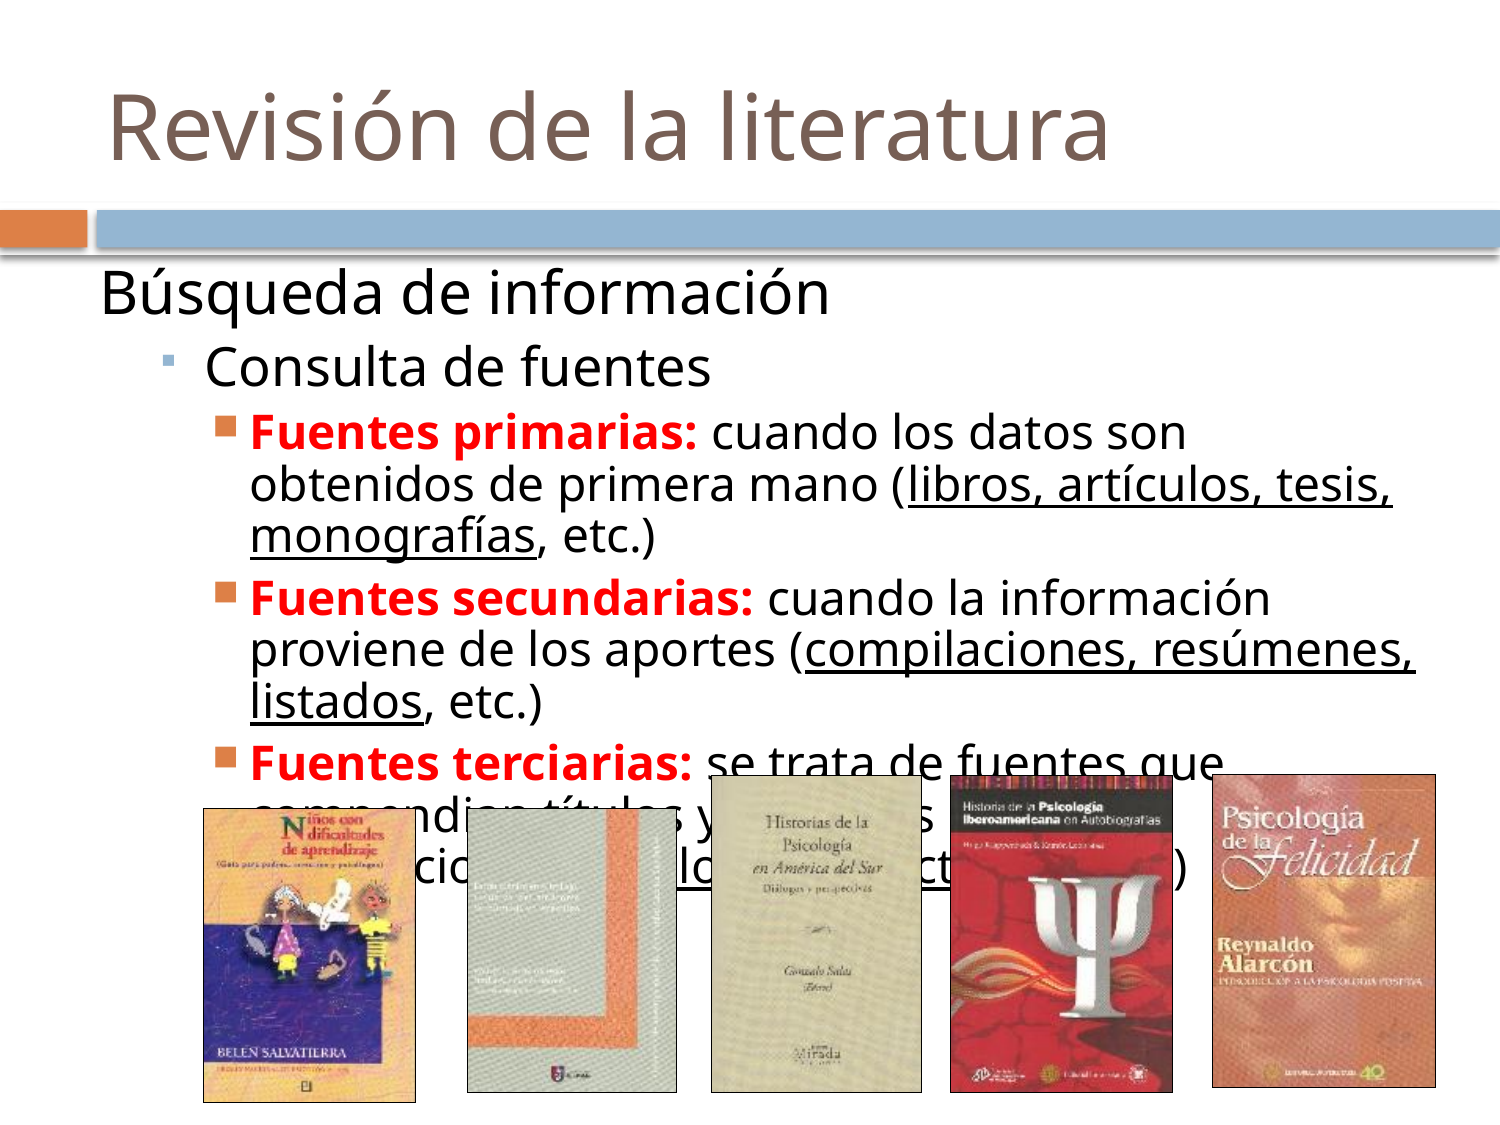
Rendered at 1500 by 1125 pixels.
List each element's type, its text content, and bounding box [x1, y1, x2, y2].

title Revisión de la literatura [31, 42, 1213, 206]
picture [711, 774, 922, 1093]
picture [467, 807, 677, 1093]
picture [203, 807, 416, 1103]
picture [950, 774, 1173, 1093]
list Búsqueda de información Consulta de fuentes Fuentes primarias: cuando los datos son obtenidos de primera mano (libros, artículos, tesis, monografías, etc.) Fuentes secundarias: cuando la información proviene de los aportes (compilaciones, resúmenes, listados, etc.) Fuentes terciarias: se trata de fuentes que compendian títulos y nombres de otras publicaciones (catálogos, directorios, etc.) [85, 255, 1436, 976]
picture [1212, 774, 1436, 1088]
